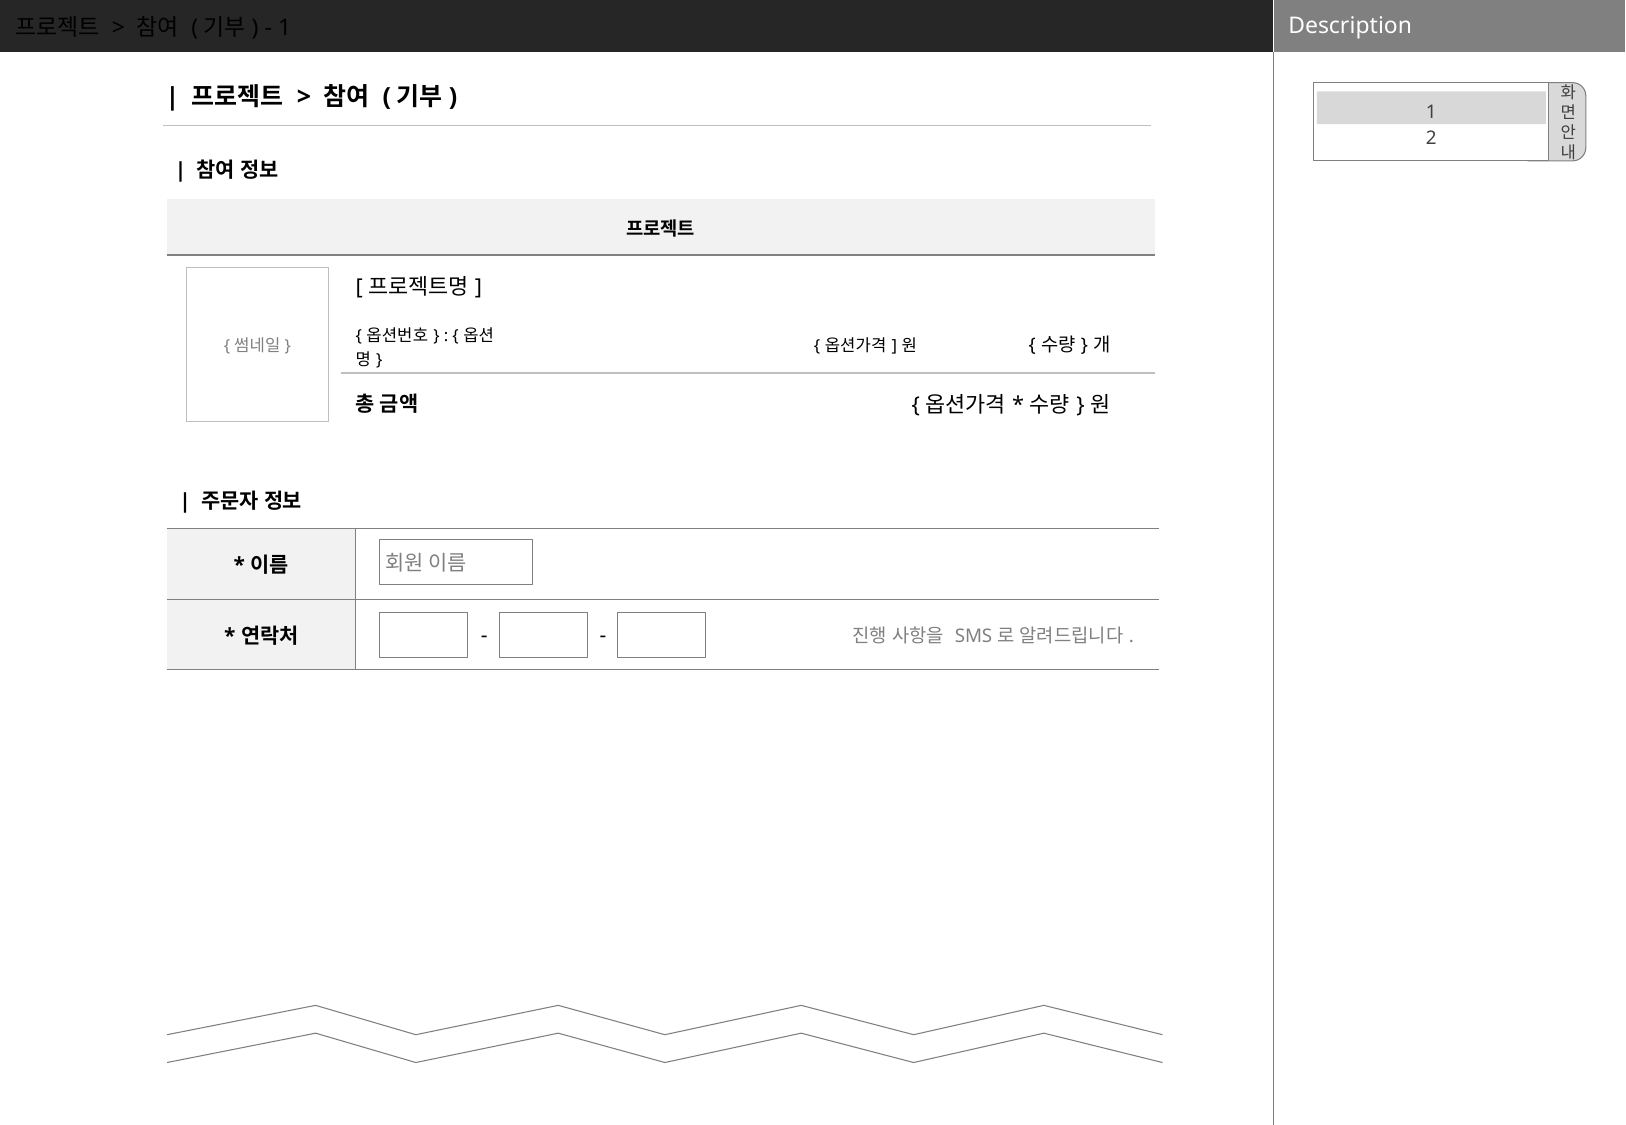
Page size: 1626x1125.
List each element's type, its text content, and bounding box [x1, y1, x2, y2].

table_header [187, 268, 328, 421]
table_header *이름 [167, 529, 355, 599]
text_box 회원 이름 [379, 539, 533, 585]
table_cell {수량}개 [932, 314, 1155, 372]
text_box | 참여 정보 [160, 149, 482, 189]
table_cell {옵션가격]원 [536, 314, 932, 372]
table_header [356, 529, 1159, 599]
table_cell 진행 사항을 SMS로 알려드립니다. [356, 600, 1159, 669]
table_cell 총 금액 [341, 374, 536, 432]
text_box | 프로젝트 > 참여 (기부) [150, 72, 635, 118]
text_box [1312, 82, 1587, 162]
list 프로젝트 > 참여 (기부) - 1 [0, 0, 1238, 52]
table_header 프로젝트 [167, 199, 1155, 254]
table_cell {옵션가격*수량}원 [536, 374, 1155, 432]
text_box | 주문자 정보 [164, 479, 419, 520]
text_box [379, 612, 707, 658]
text_box [1272, 50, 1625, 1125]
table_cell *연락처 [167, 600, 355, 669]
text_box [162, 975, 1168, 1125]
table_cell [167, 256, 341, 432]
text_box {썸네일} [204, 334, 311, 355]
table_cell [프로젝트명] [341, 256, 1155, 314]
table_cell {옵션번호} : {옵션명} [341, 314, 536, 372]
